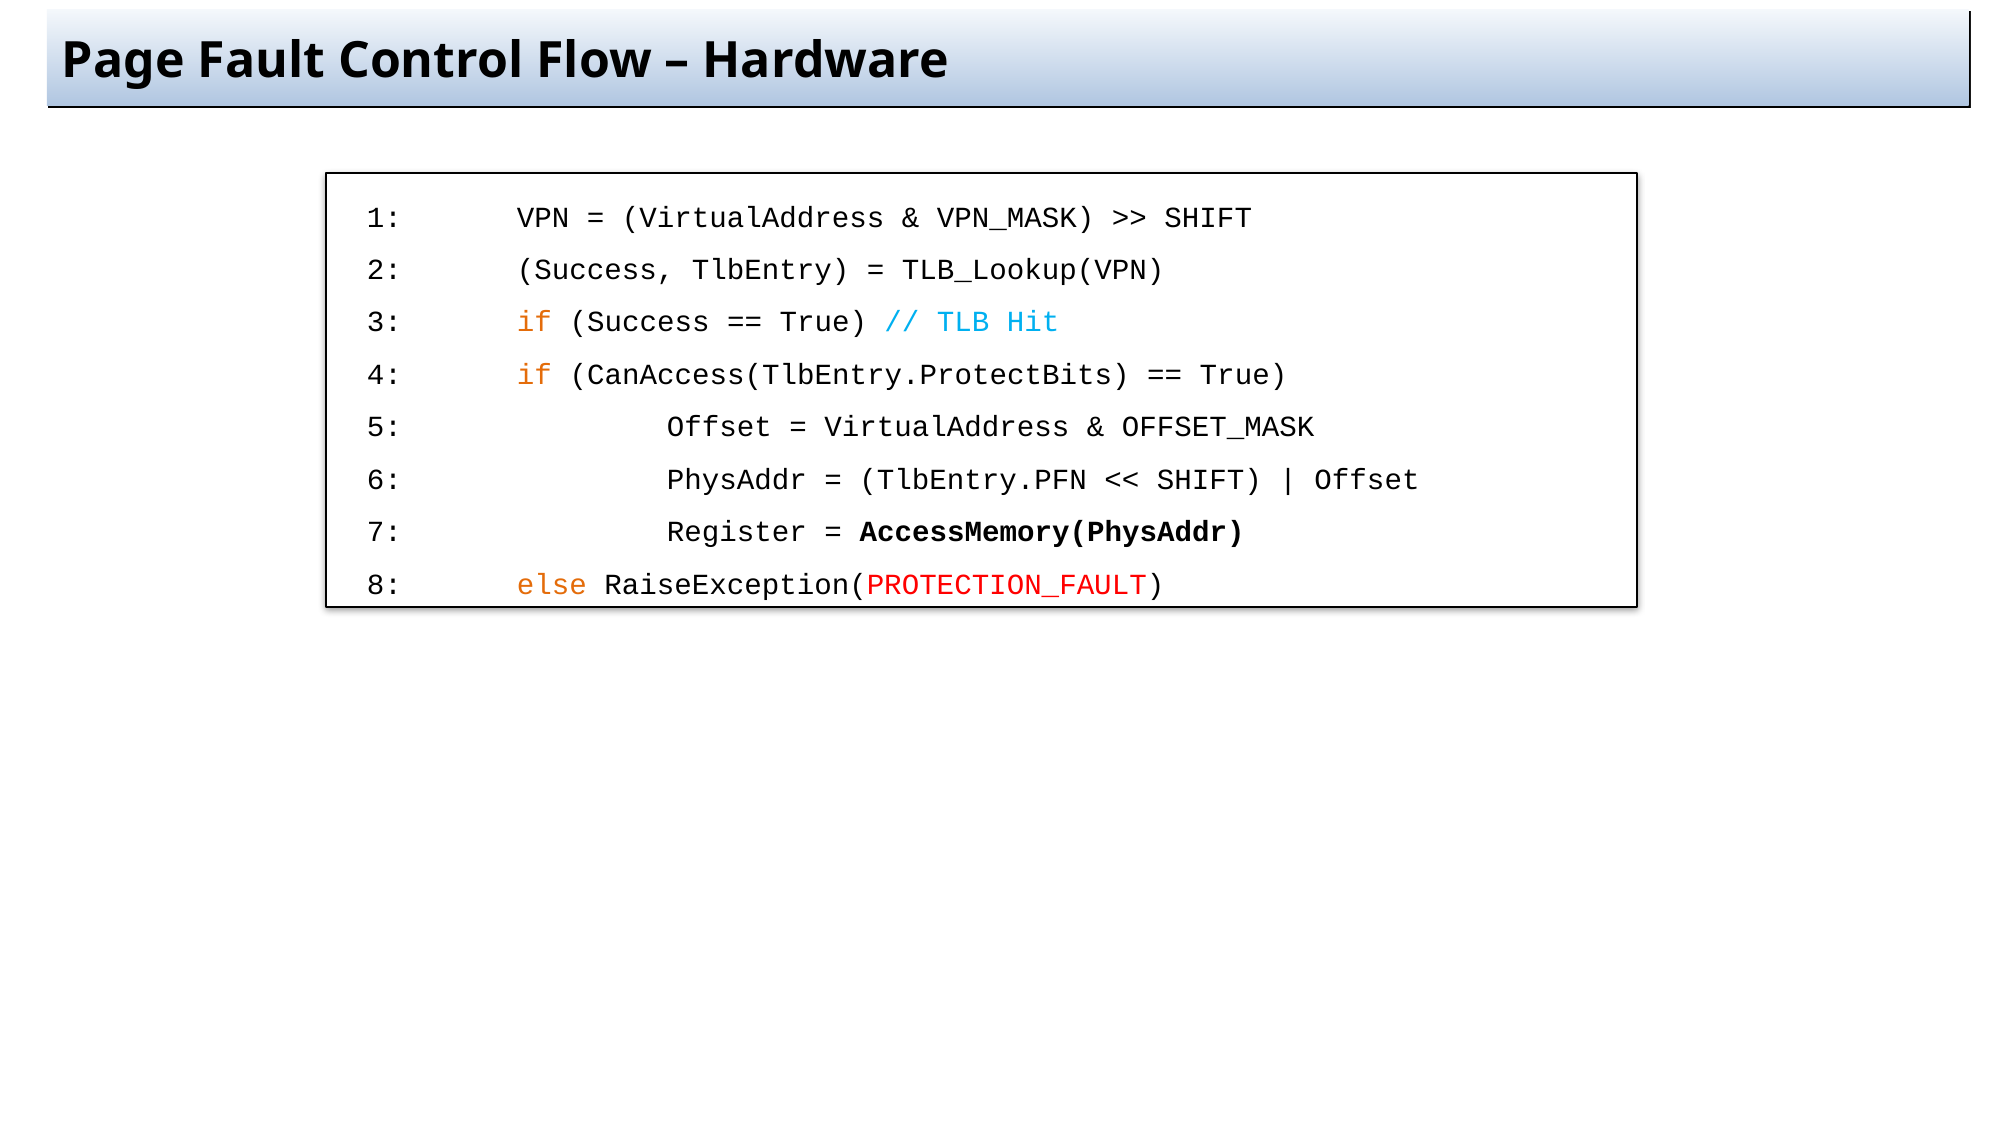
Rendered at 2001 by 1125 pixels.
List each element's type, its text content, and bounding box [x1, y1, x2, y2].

text_box 1: VPN = (VirtualAddress & VPN_MASK) >> SHIFT 2: (Success, TlbEntry) = TLB_Lookup(VPN) 3: if (Success == True) // TLB Hit 4: if (CanAccess(TlbEntry.ProtectBits) == True) 5: Offset = VirtualAddress & OFFSET_MASK 6: PhysAddr = (TlbEntry.PFN << SHIFT) | Offset 7: Register = AccessMemory(PhysAddr) 8: else RaiseException(PROTECTION_FAULT) [322, 170, 1640, 610]
title Page Fault Control Flow – Hardware [46, 8, 1969, 106]
